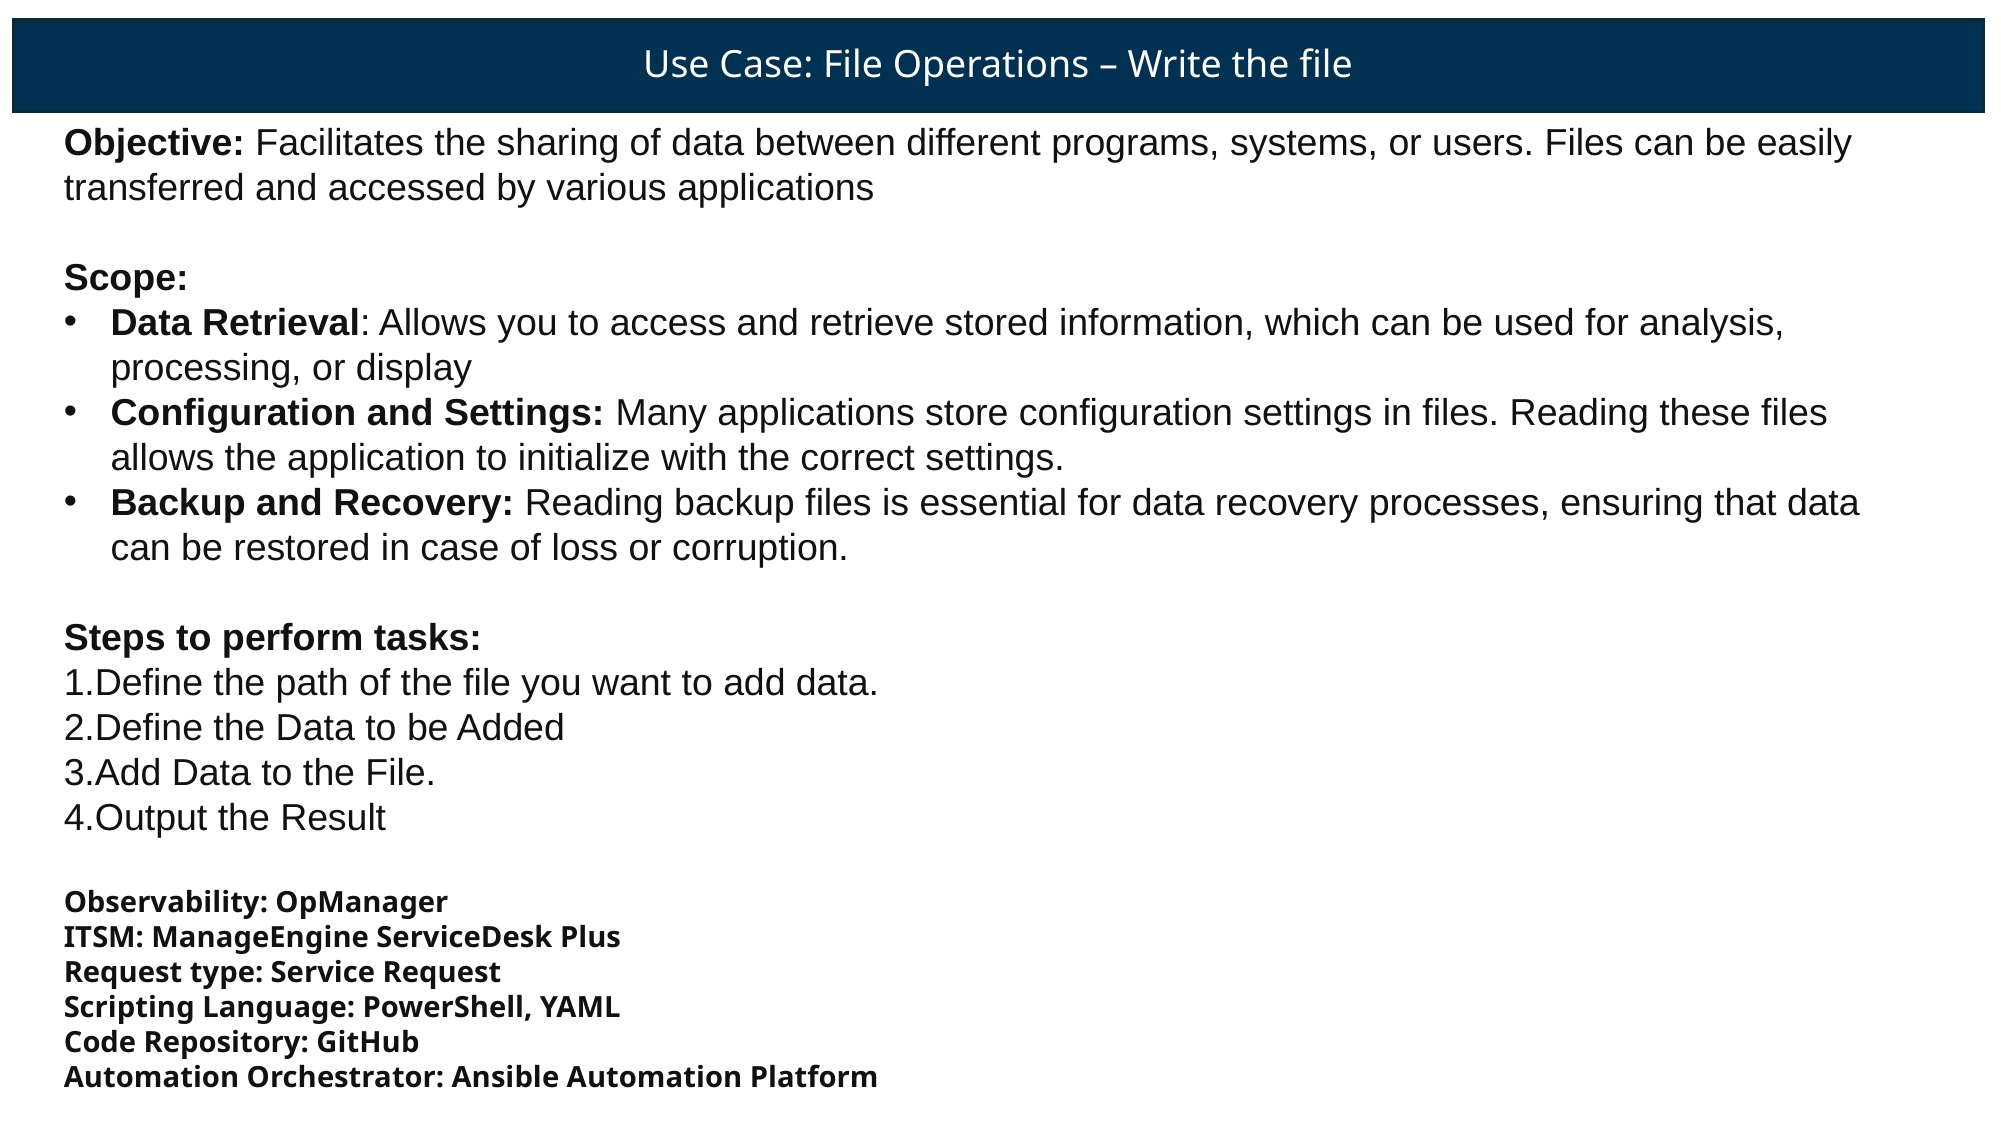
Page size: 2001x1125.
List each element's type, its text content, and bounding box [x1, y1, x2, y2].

title Use Case: File Operations – Write the file [12, 18, 1985, 113]
text_box Objective: Facilitates the sharing of data between different programs, systems, or users. Files can be easily transferred and accessed by various applications Scope: Data Retrieval: Allows you to access and retrieve stored information, which can be used for analysis, processing, or display Configuration and Settings: Many applications store configuration settings in files. Reading these files allows the application to initialize with the correct settings. Backup and Recovery: Reading backup files is essential for data recovery processes, ensuring that data can be restored in case of loss or corruption. Steps to perform tasks: 1.Define the path of the file you want to add data. 2.Define the Data to be Added 3.Add Data to the File. 4.Output the Result Observability: OpManager ITSM: ManageEngine ServiceDesk Plus Request type: Service Request Scripting Language: PowerShell, YAML Code Repository: GitHub Automation Orchestrator: Ansible Automation Platform [48, 110, 1910, 1101]
